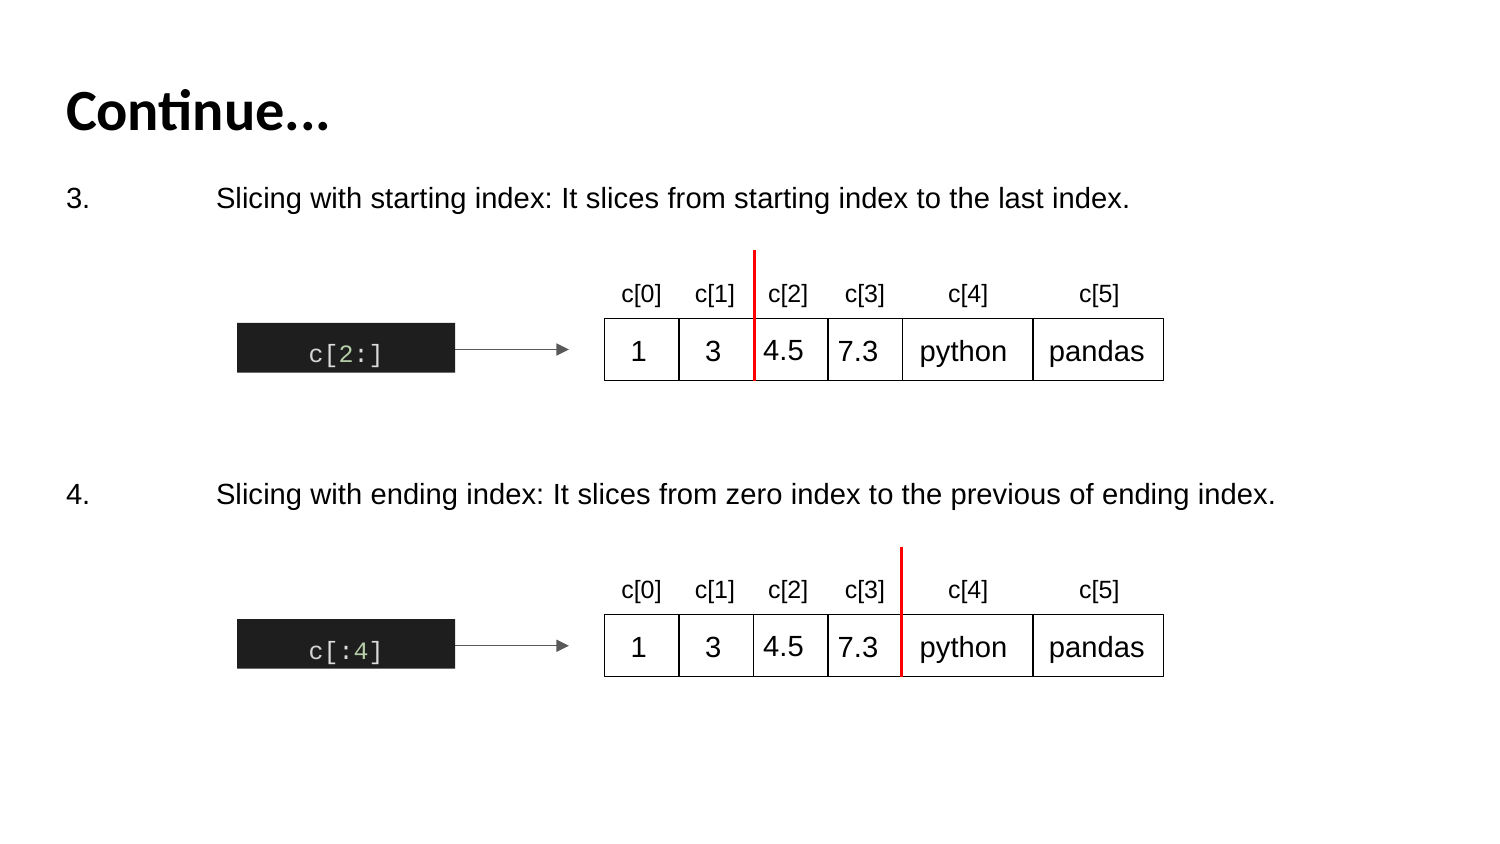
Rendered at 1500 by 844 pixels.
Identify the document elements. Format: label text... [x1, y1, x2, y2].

title Continue... [51, 55, 1449, 150]
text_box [50, 460, 1450, 677]
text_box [50, 164, 1450, 381]
